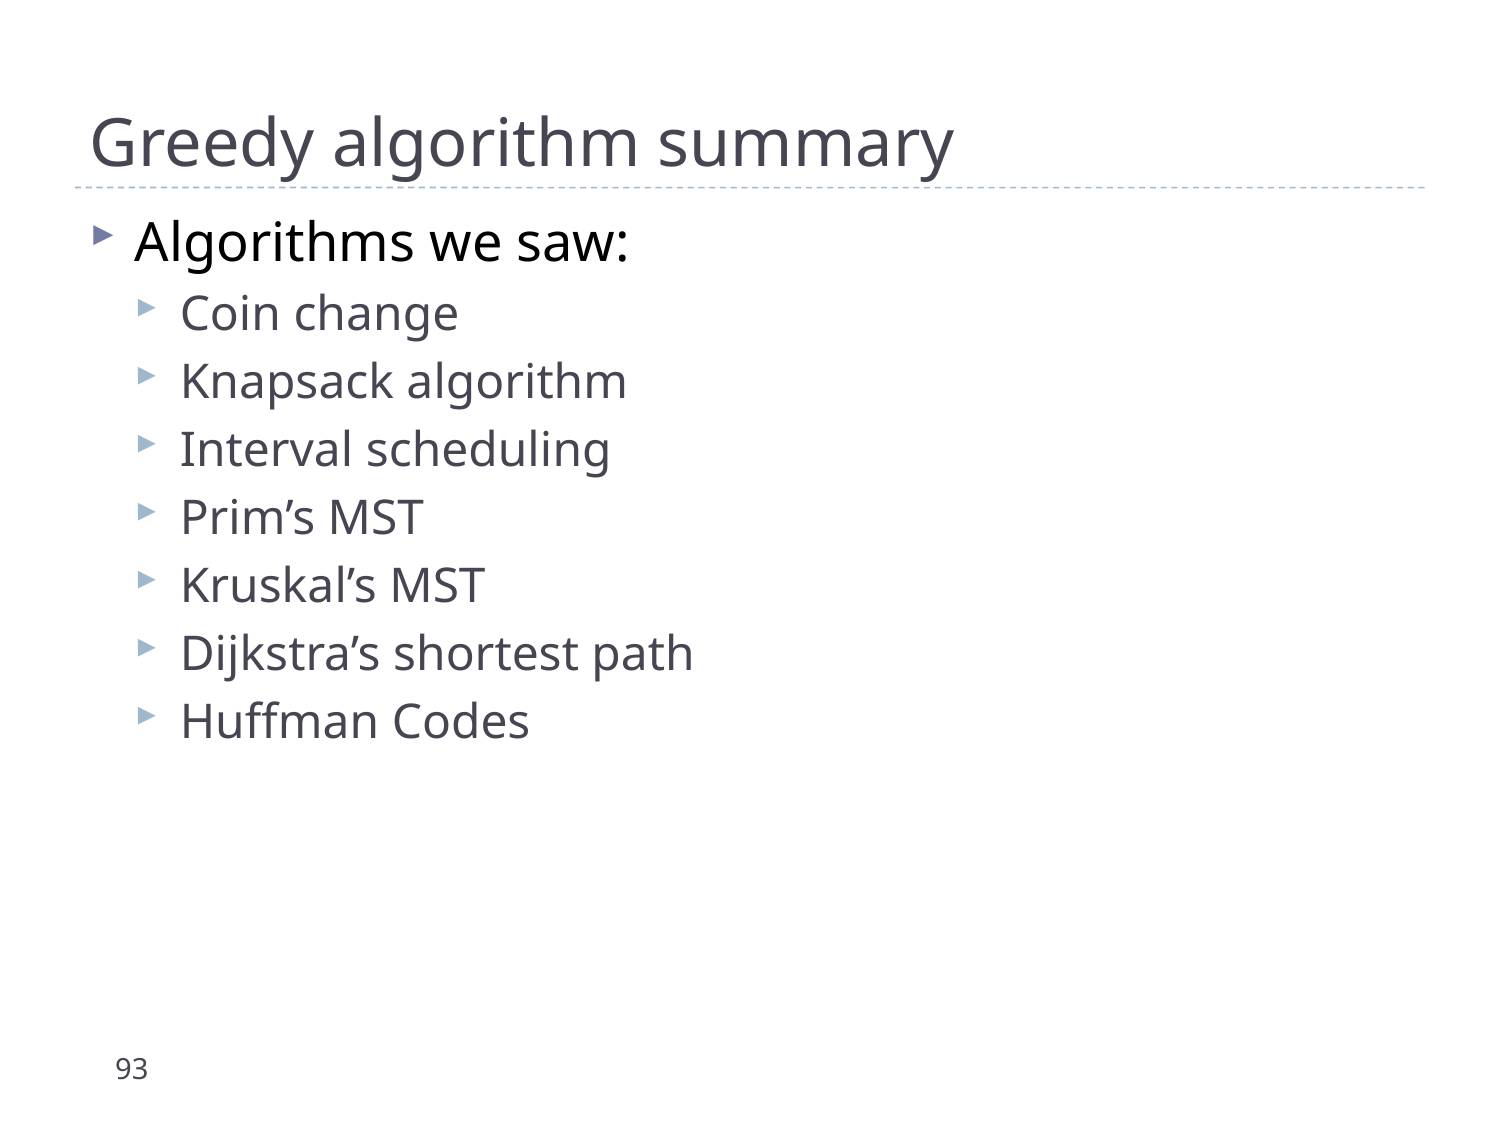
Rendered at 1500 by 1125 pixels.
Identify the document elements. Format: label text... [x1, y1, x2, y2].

title Greedy algorithm summary [75, 24, 1425, 188]
list Algorithms we saw: Coin change Knapsack algorithm Interval scheduling Prim’s MST Kruskal’s MST Dijkstra’s shortest path Huffman Codes [75, 200, 1425, 1010]
slide_number 93 [100, 1042, 426, 1103]
